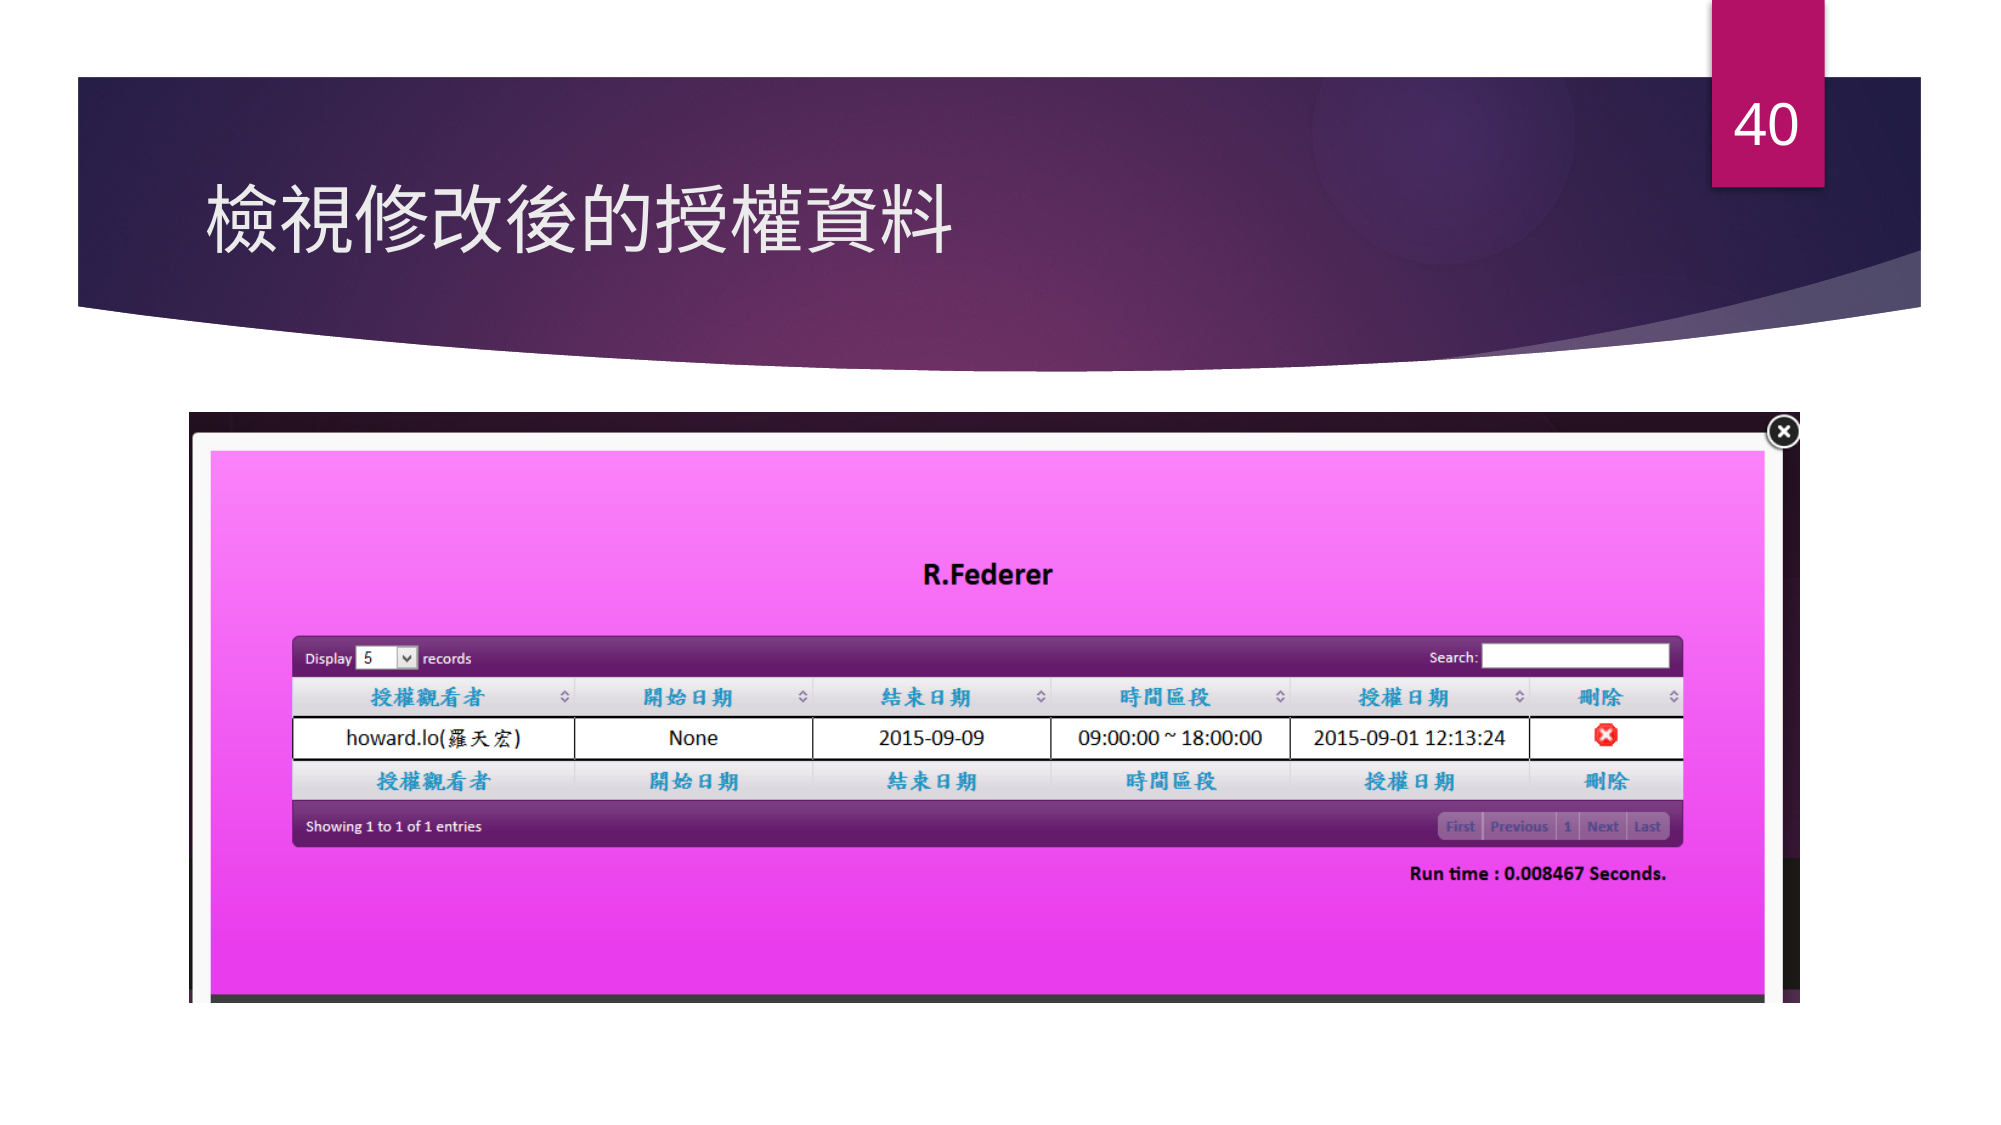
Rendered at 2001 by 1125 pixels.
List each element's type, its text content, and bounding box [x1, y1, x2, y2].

picture [189, 411, 1801, 1003]
title 檢視修改後的授權資料 [189, 159, 1627, 276]
slide_number 40 [1698, 48, 1836, 175]
